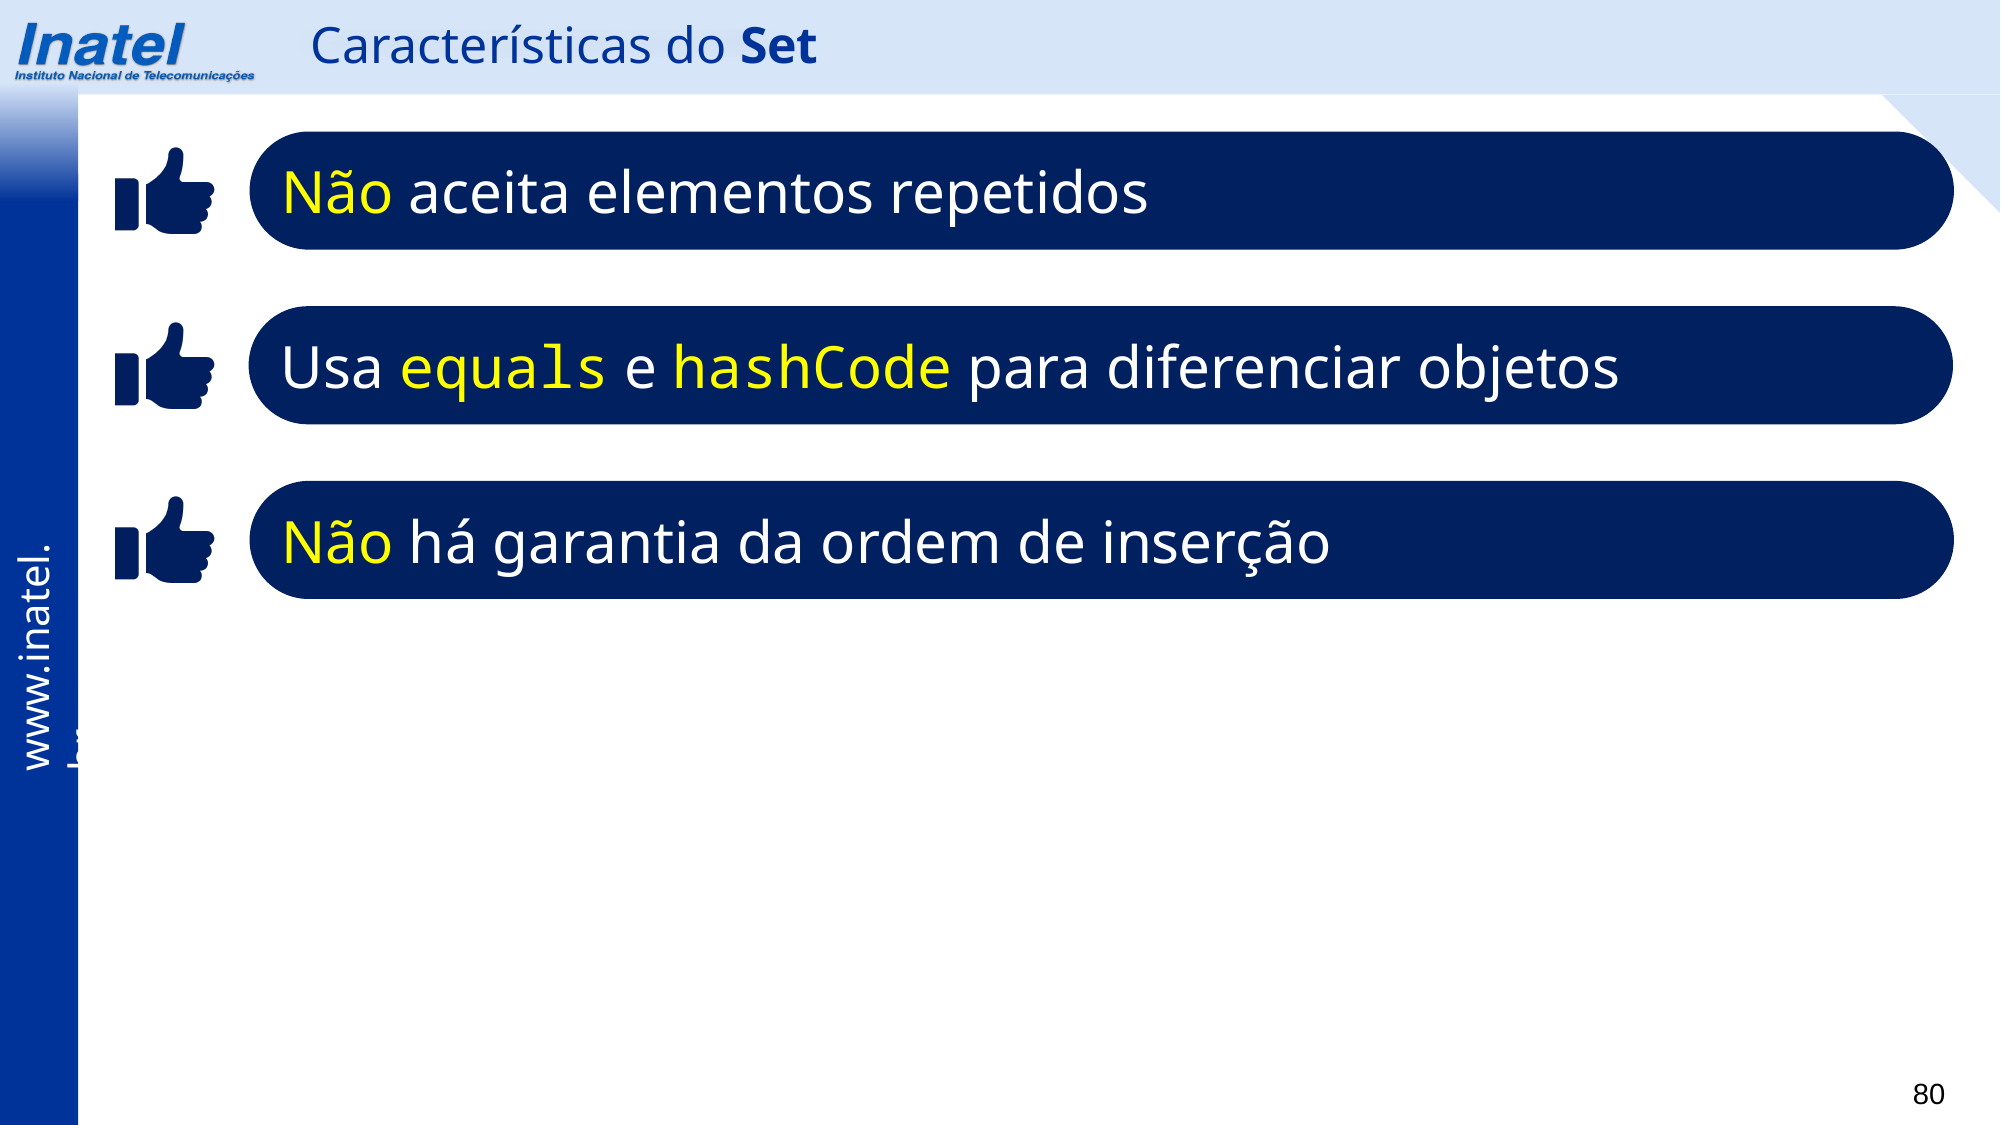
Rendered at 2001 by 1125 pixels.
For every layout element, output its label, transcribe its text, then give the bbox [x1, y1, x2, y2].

text_box [1881, 96, 2000, 215]
text_box Características do Set [295, 0, 2000, 96]
picture [105, 480, 224, 599]
text_box Usa equals e hashCode para diferenciar objetos [247, 305, 1955, 426]
text_box Não aceita elementos repetidos [248, 130, 1955, 251]
picture [12, 20, 258, 85]
picture [105, 306, 224, 425]
picture [105, 131, 224, 250]
text_box Não há garantia da ordem de inserção [248, 479, 1955, 601]
